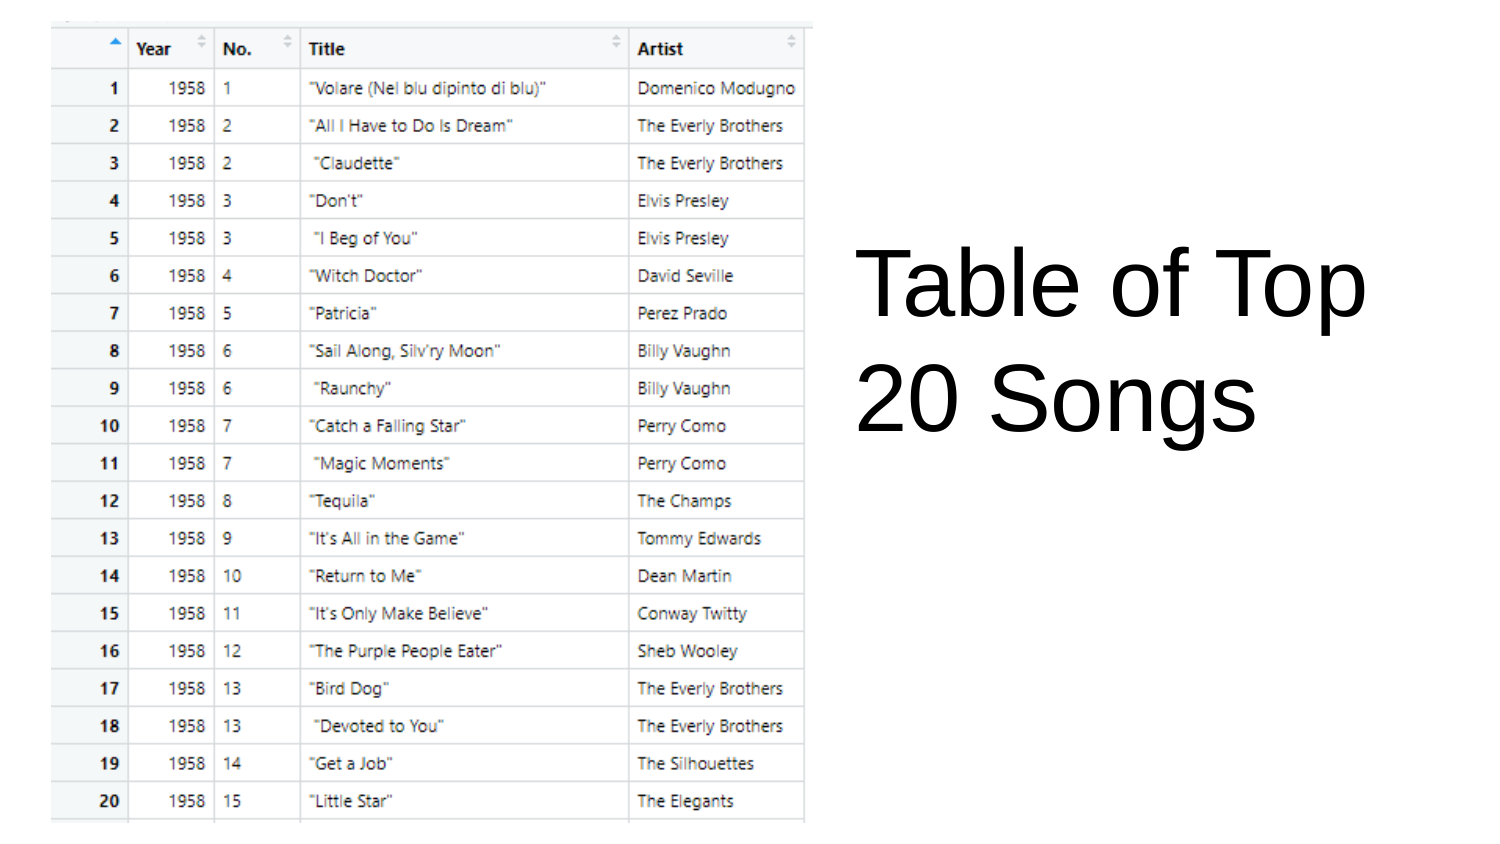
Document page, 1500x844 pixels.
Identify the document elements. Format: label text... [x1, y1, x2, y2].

picture [50, 20, 813, 823]
title Table of Top 20 Songs [839, 206, 1449, 638]
